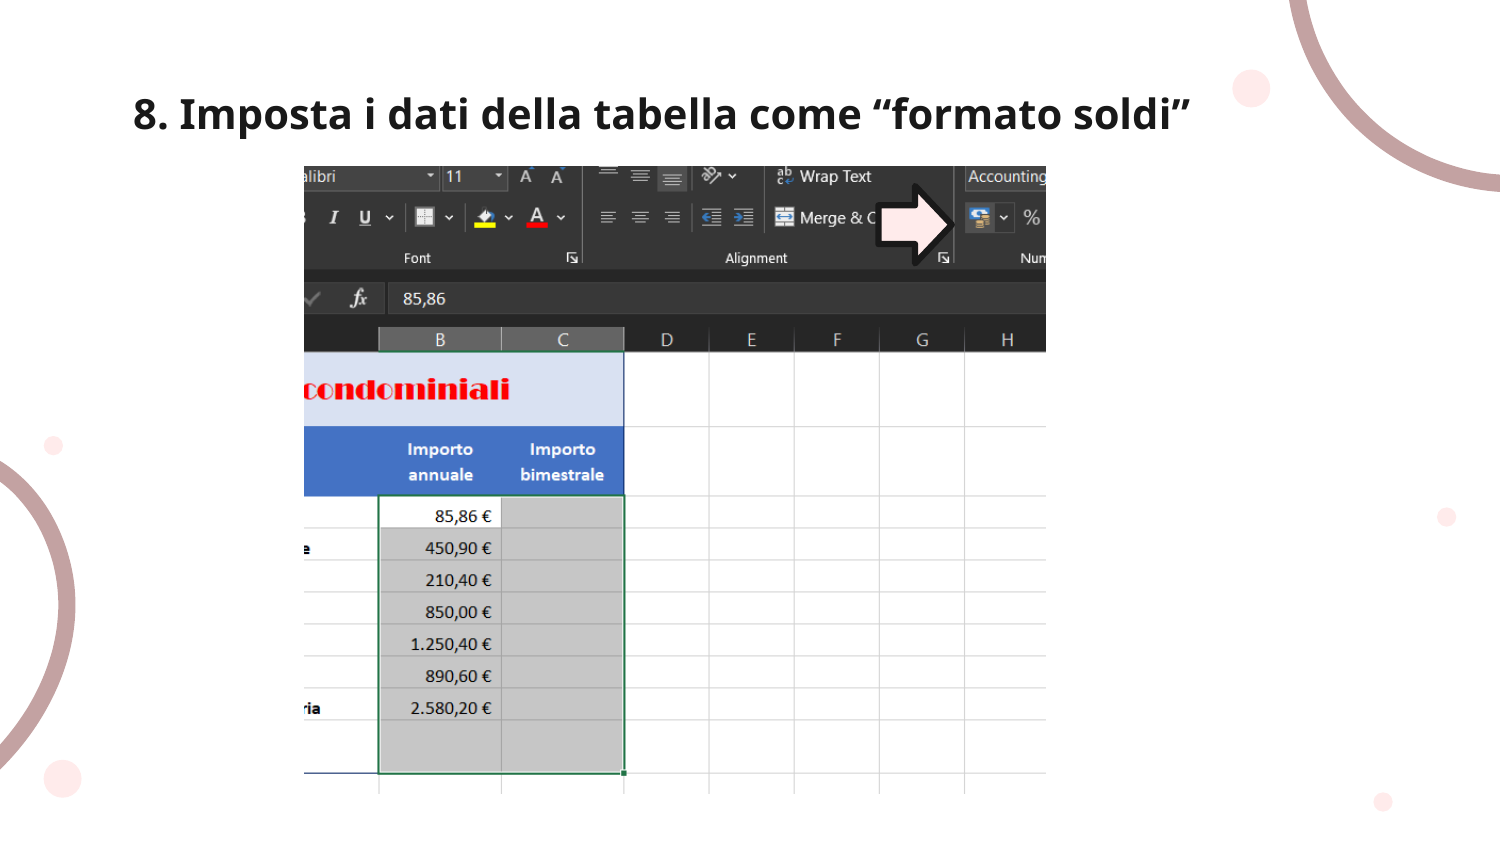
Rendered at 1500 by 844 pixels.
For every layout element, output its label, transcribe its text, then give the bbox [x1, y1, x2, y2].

picture [303, 166, 1047, 794]
title 8. Imposta i dati della tabella come “formato soldi” [118, 72, 1382, 167]
